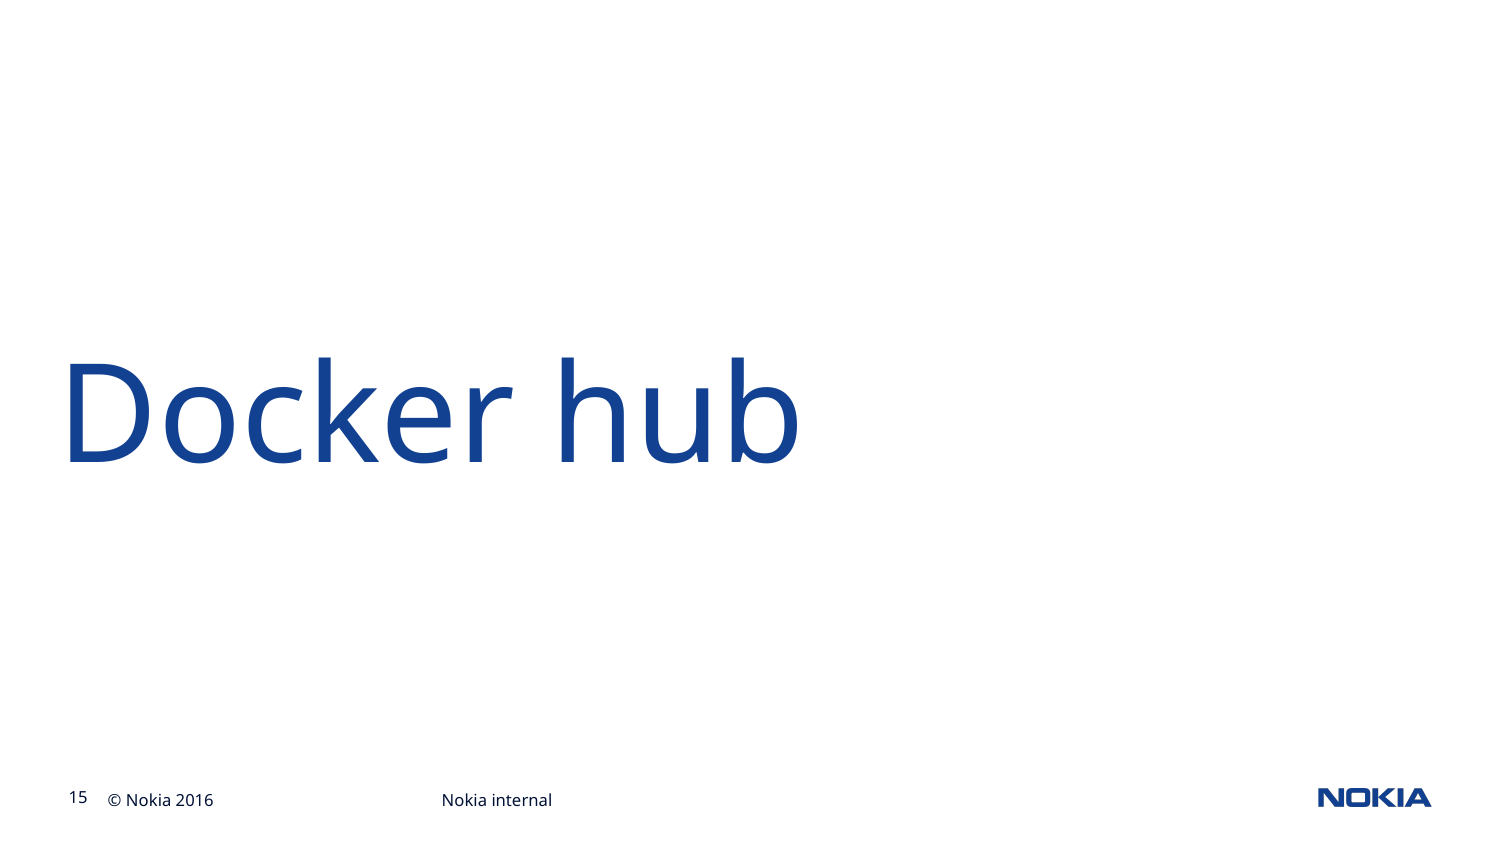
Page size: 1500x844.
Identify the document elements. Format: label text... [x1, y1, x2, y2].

footer Nokia internal [441, 790, 866, 811]
title Docker hub [57, 324, 1422, 376]
picture [1318, 788, 1432, 807]
